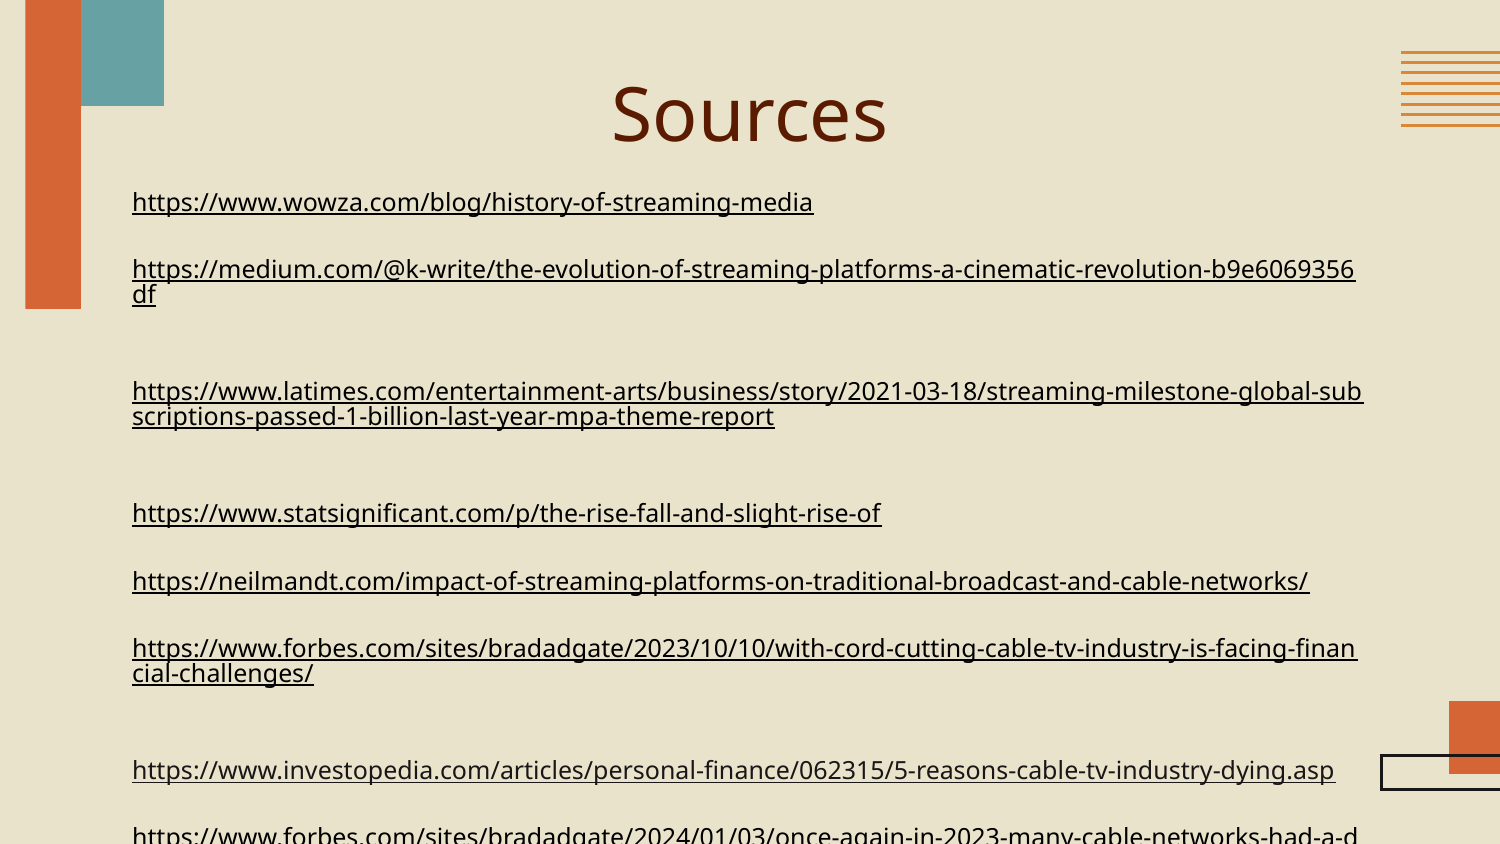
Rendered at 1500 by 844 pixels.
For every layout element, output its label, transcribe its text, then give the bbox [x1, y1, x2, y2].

title Sources [193, 51, 1307, 170]
list https://www.wowza.com/blog/history-of-streaming-media https://medium.com/@k-write/the-evolution-of-streaming-platforms-a-cinematic-revolution-b9e6069356df https://www.latimes.com/entertainment-arts/business/story/2021-03-18/streaming-milestone-global-subscriptions-passed-1-billion-last-year-mpa-theme-report https://www.statsignificant.com/p/the-rise-fall-and-slight-rise-of https://neilmandt.com/impact-of-streaming-platforms-on-traditional-broadcast-and-cable-networks/ https://www.forbes.com/sites/bradadgate/2023/10/10/with-cord-cutting-cable-tv-industry-is-facing-financial-challenges/ https://www.investopedia.com/articles/personal-finance/062315/5-reasons-cable-tv-industry-dying.asp https://www.forbes.com/sites/bradadgate/2024/01/03/once-again-in-2023-many-cable-networks-had-a-decline-in-audience/ [116, 170, 1383, 714]
